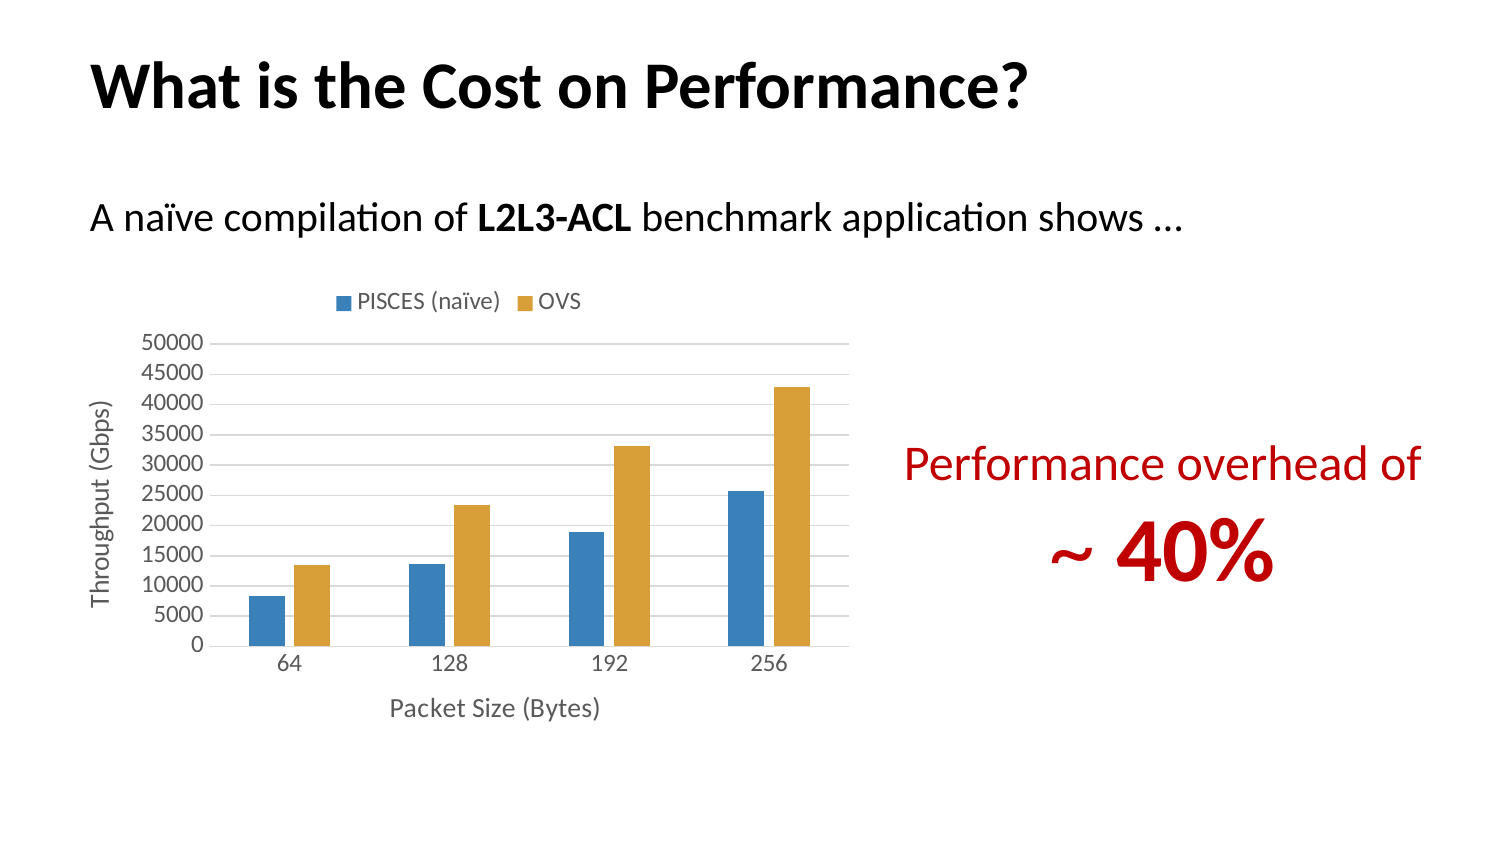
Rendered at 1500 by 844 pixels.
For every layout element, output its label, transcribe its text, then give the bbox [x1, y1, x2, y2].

text_box Performance overhead of ~ 40% [889, 422, 1437, 608]
text_box A naïve compilation of L2L3-ACL benchmark application shows … [75, 182, 1231, 248]
title What is the Cost on Performance? [75, 33, 1425, 137]
chart [51, 273, 866, 759]
